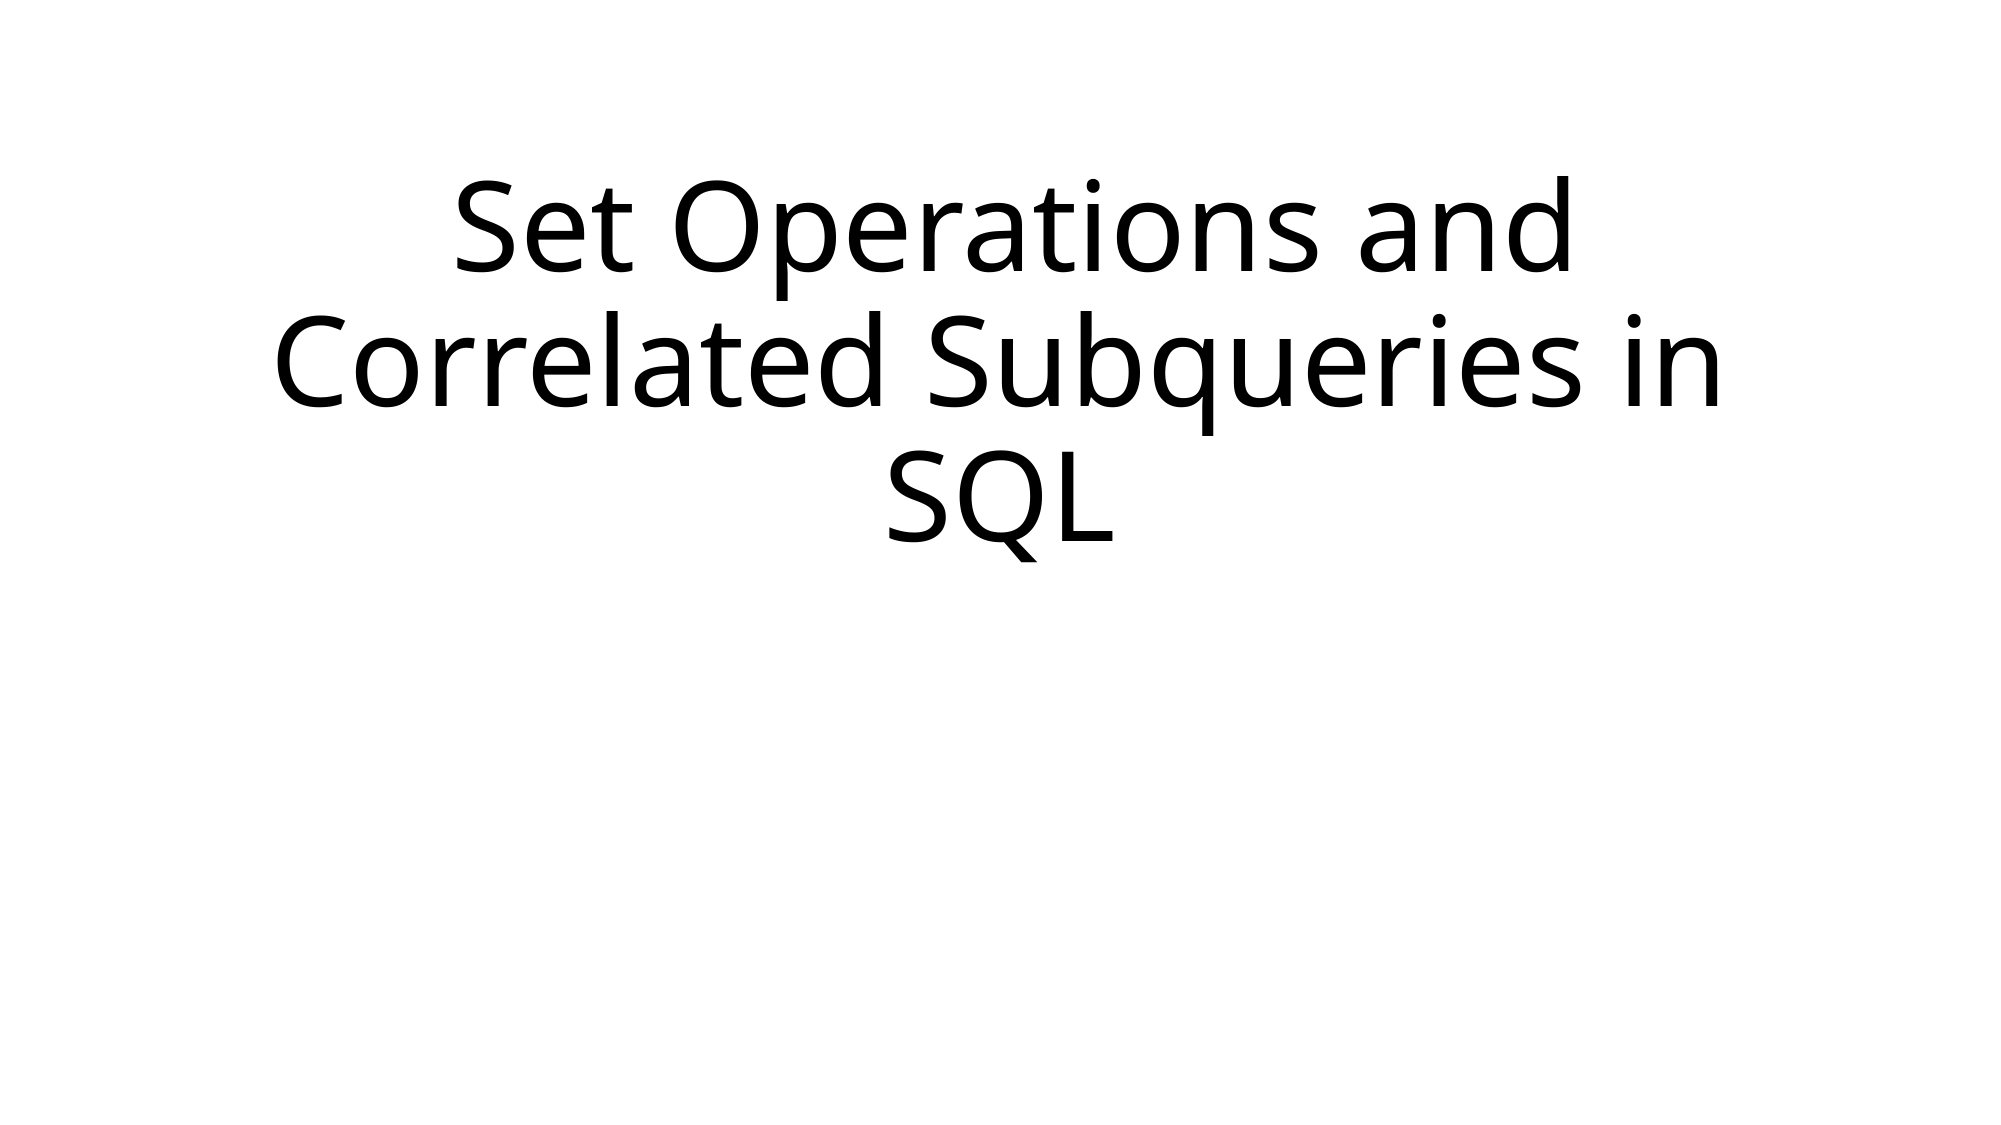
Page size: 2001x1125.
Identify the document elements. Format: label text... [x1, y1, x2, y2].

title Set Operations and Correlated Subqueries in SQL [249, 184, 1750, 576]
